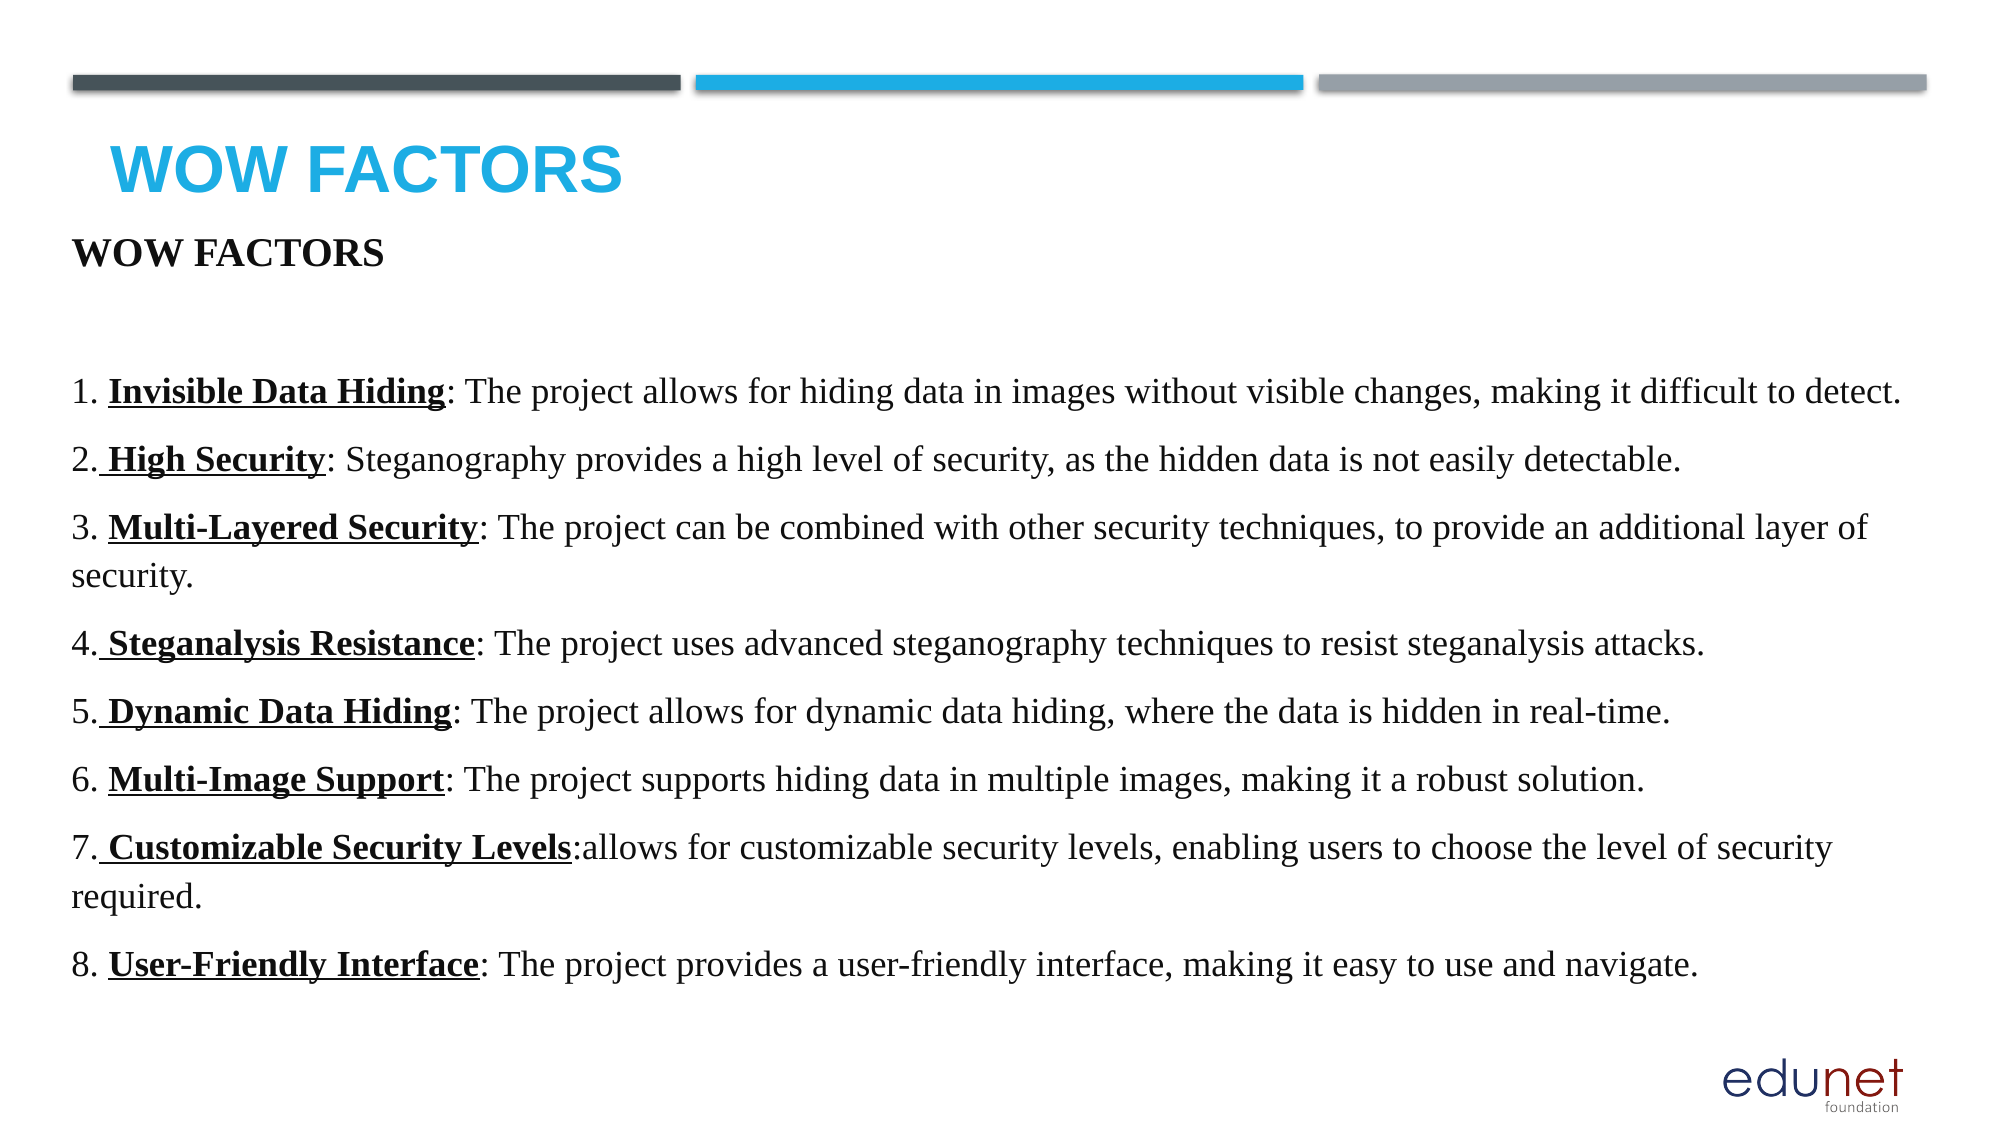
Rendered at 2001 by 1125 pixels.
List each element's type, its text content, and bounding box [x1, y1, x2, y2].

list WOW FACTORS 1. Invisible Data Hiding: The project allows for hiding data in images without visible changes, making it difficult to detect. 2. High Security: Steganography provides a high level of security, as the hidden data is not easily detectable. 3. Multi-Layered Security: The project can be combined with other security techniques, to provide an additional layer of security. 4. Steganalysis Resistance: The project uses advanced steganography techniques to resist steganalysis attacks. 5. Dynamic Data Hiding: The project allows for dynamic data hiding, where the data is hidden in real-time. 6. Multi-Image Support: The project supports hiding data in multiple images, making it a robust solution. 7. Customizable Security Levels:allows for customizable security levels, enabling users to choose the level of security required. 8. User-Friendly Interface: The project provides a user-friendly interface, making it easy to use and navigate. [56, 213, 1946, 1036]
title Wow factors [95, 126, 1905, 213]
picture [1719, 1056, 1905, 1116]
